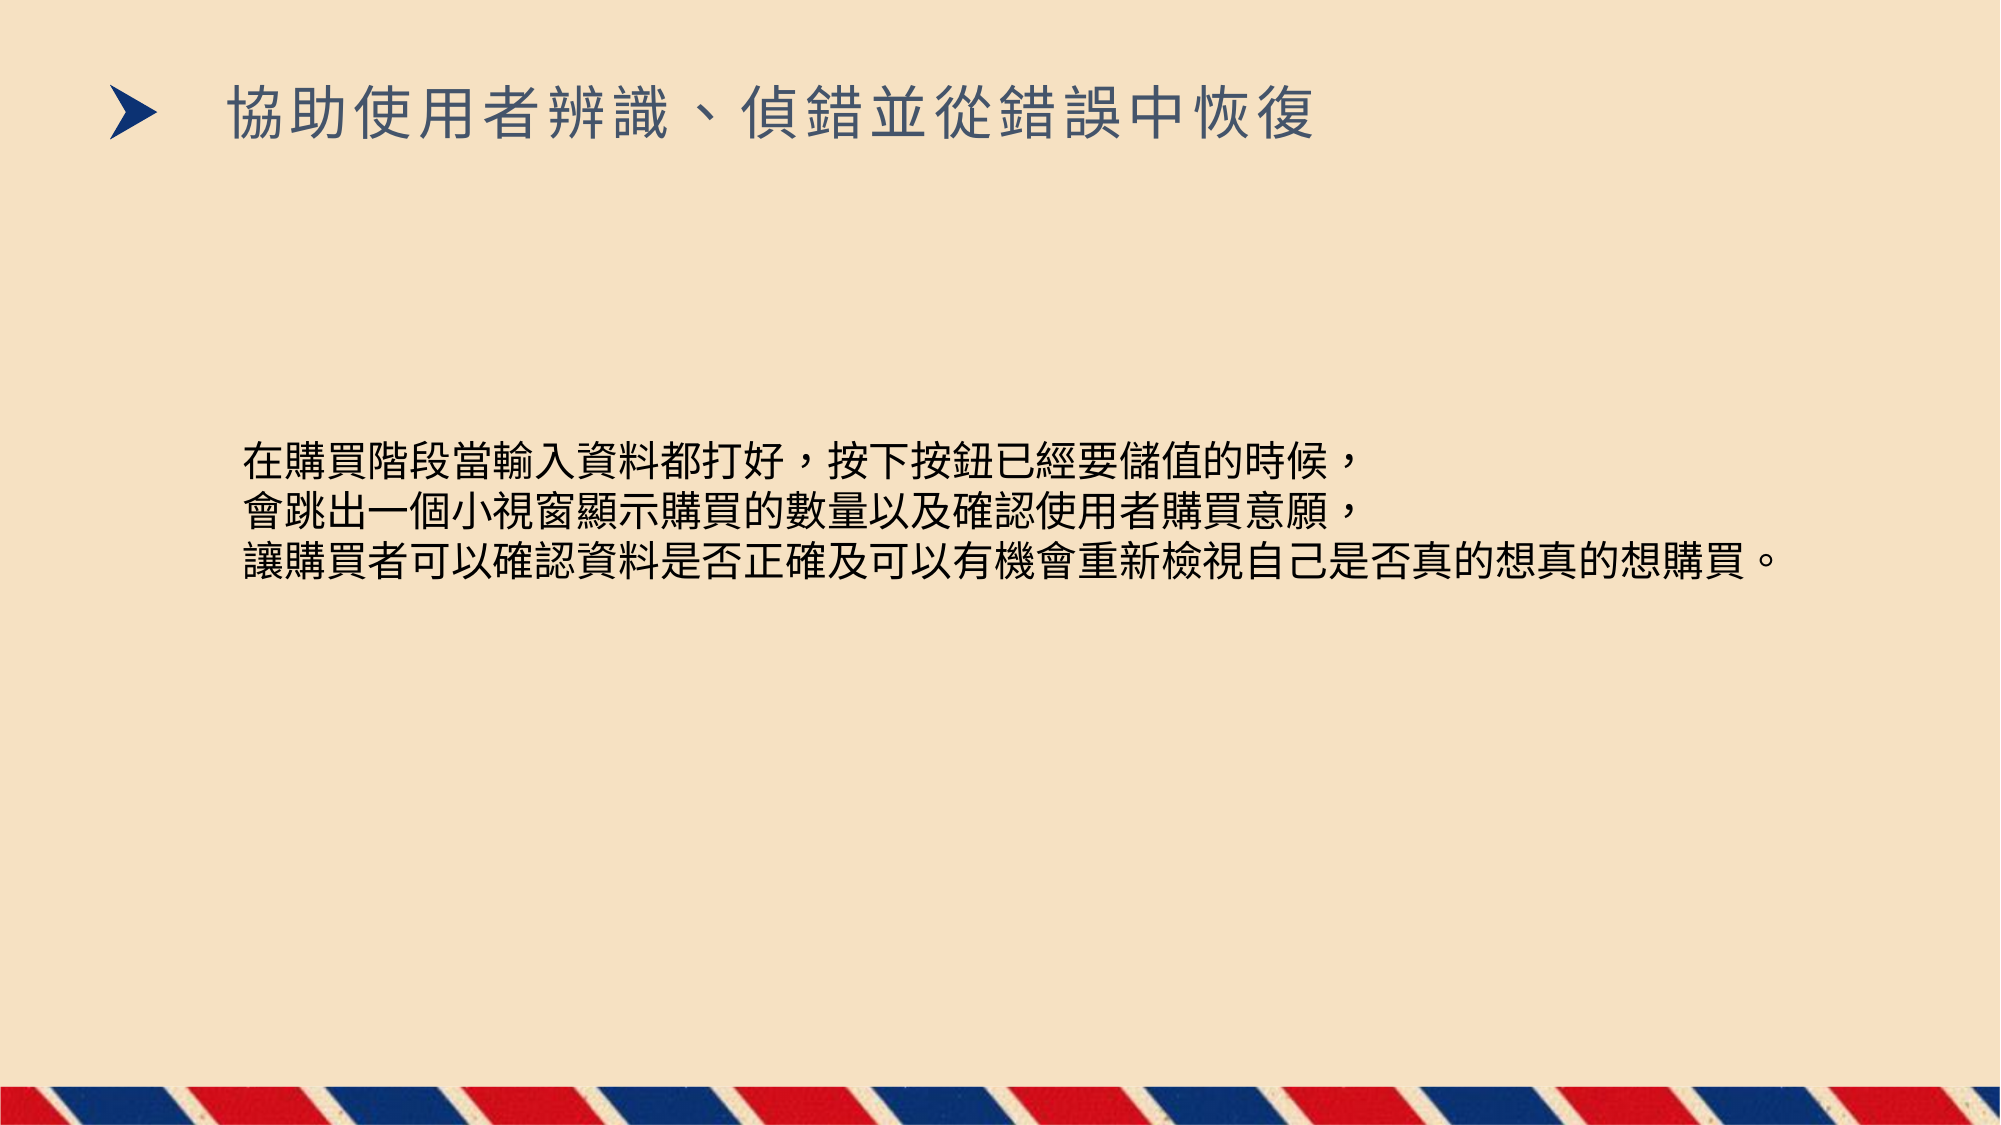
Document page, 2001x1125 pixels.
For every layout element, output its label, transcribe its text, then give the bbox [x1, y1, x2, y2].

picture [2, 1087, 1998, 1124]
text_box 在購買階段當輸入資料都打好，按下按鈕已經要儲值的時候， 會跳出一個小視窗顯示購買的數量以及確認使用者購買意願， 讓購買者可以確認資料是否正確及可以有機會重新檢視自己是否真的想真的想購買。 [227, 426, 1803, 592]
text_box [110, 68, 1353, 155]
